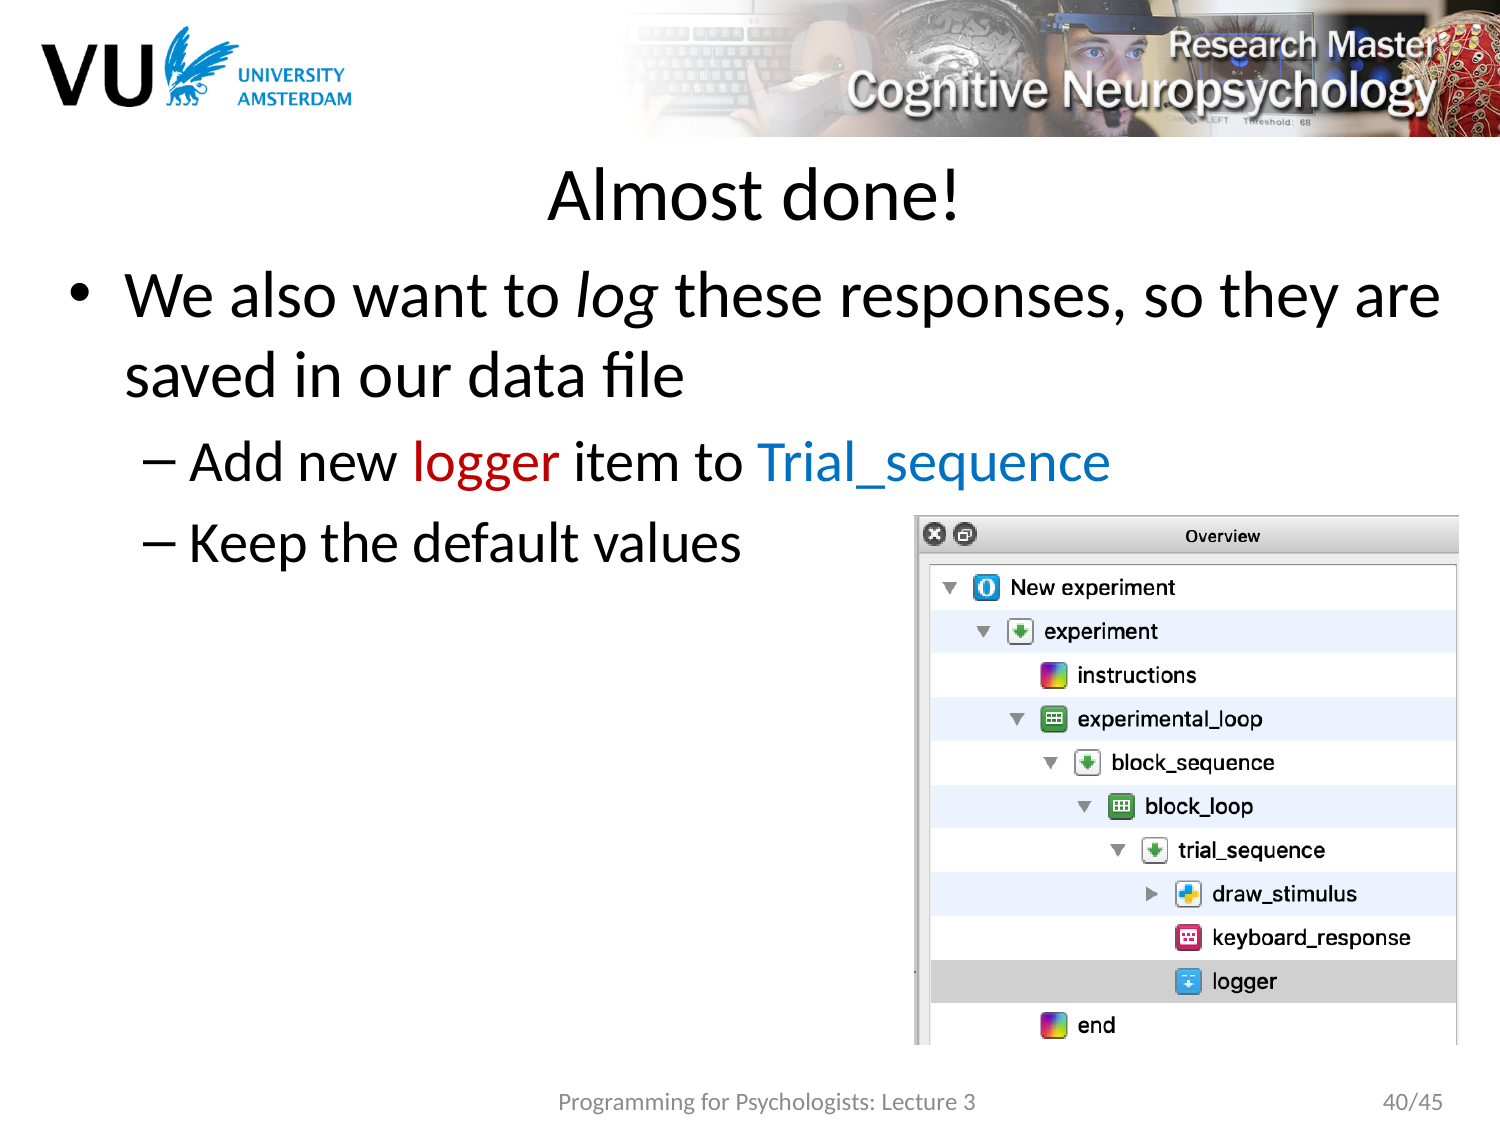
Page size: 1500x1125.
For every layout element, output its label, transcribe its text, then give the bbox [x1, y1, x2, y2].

title Almost done! [53, 137, 1459, 243]
picture [0, 0, 1500, 137]
slide_number 40/45 [1269, 1082, 1459, 1118]
list We also want to log these responses, so they are saved in our data file Add new logger item to Trial_sequence Keep the default values [53, 243, 1459, 598]
picture [913, 514, 1459, 1045]
footer Programming for Psychologists: Lecture 3 [277, 1082, 1258, 1118]
